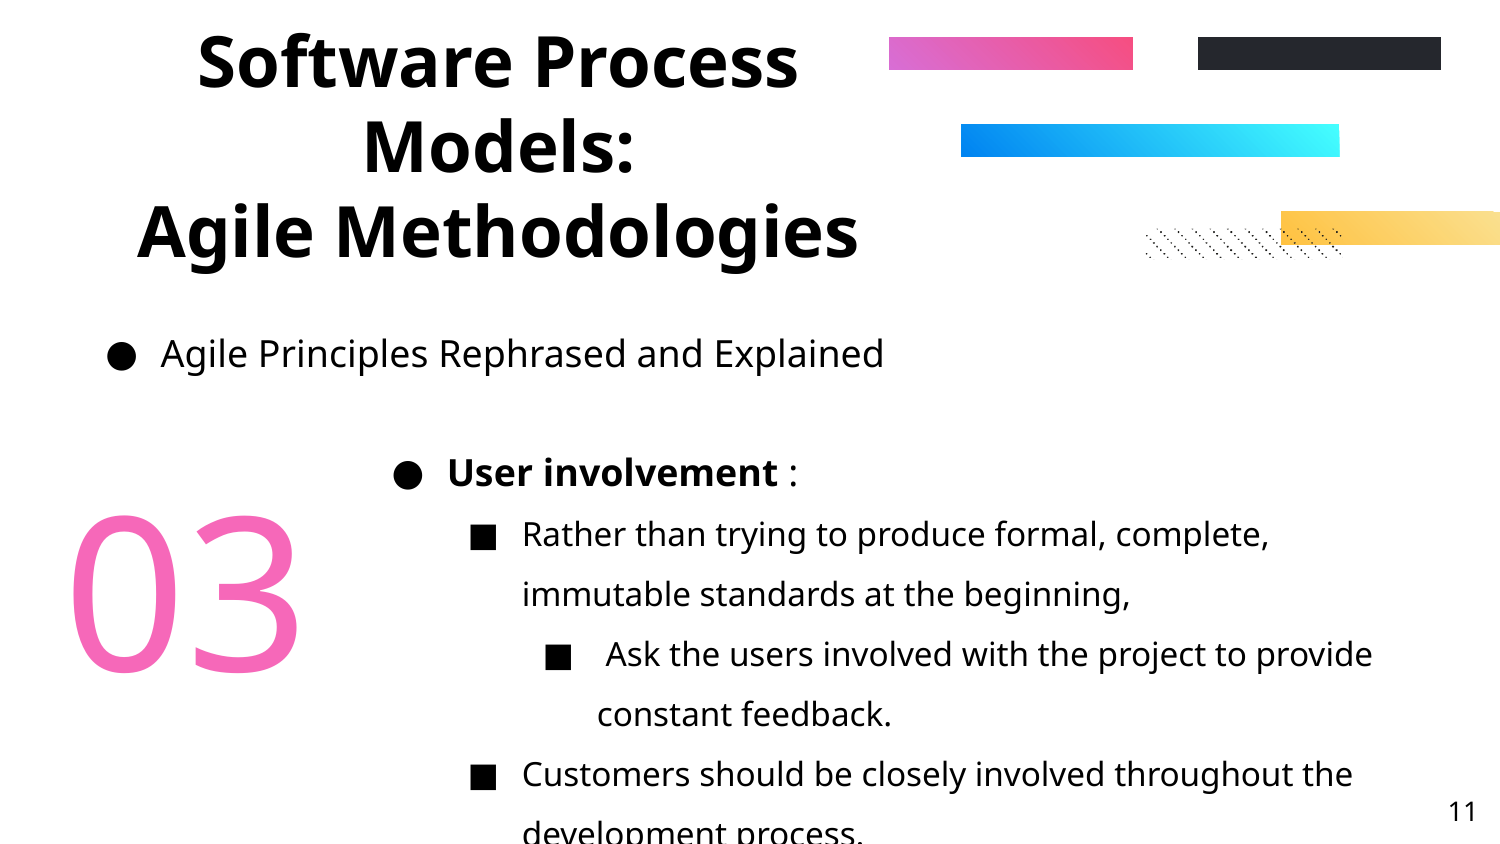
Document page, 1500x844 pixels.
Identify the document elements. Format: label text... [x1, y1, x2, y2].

subtitle Agile Principles Rephrased and Explained [70, 292, 1475, 376]
slide_number ‹#› [1403, 779, 1494, 844]
subtitle User involvement : Rather than trying to produce formal, complete, immutable standards at the beginning, Ask the users involved with the project to provide constant feedback. Customers should be closely involved throughout the development process. [356, 411, 1454, 744]
text_box 03 [48, 409, 326, 729]
picture [1144, 228, 1343, 260]
title Software Process Models: Agile Methodologies [39, 37, 959, 251]
